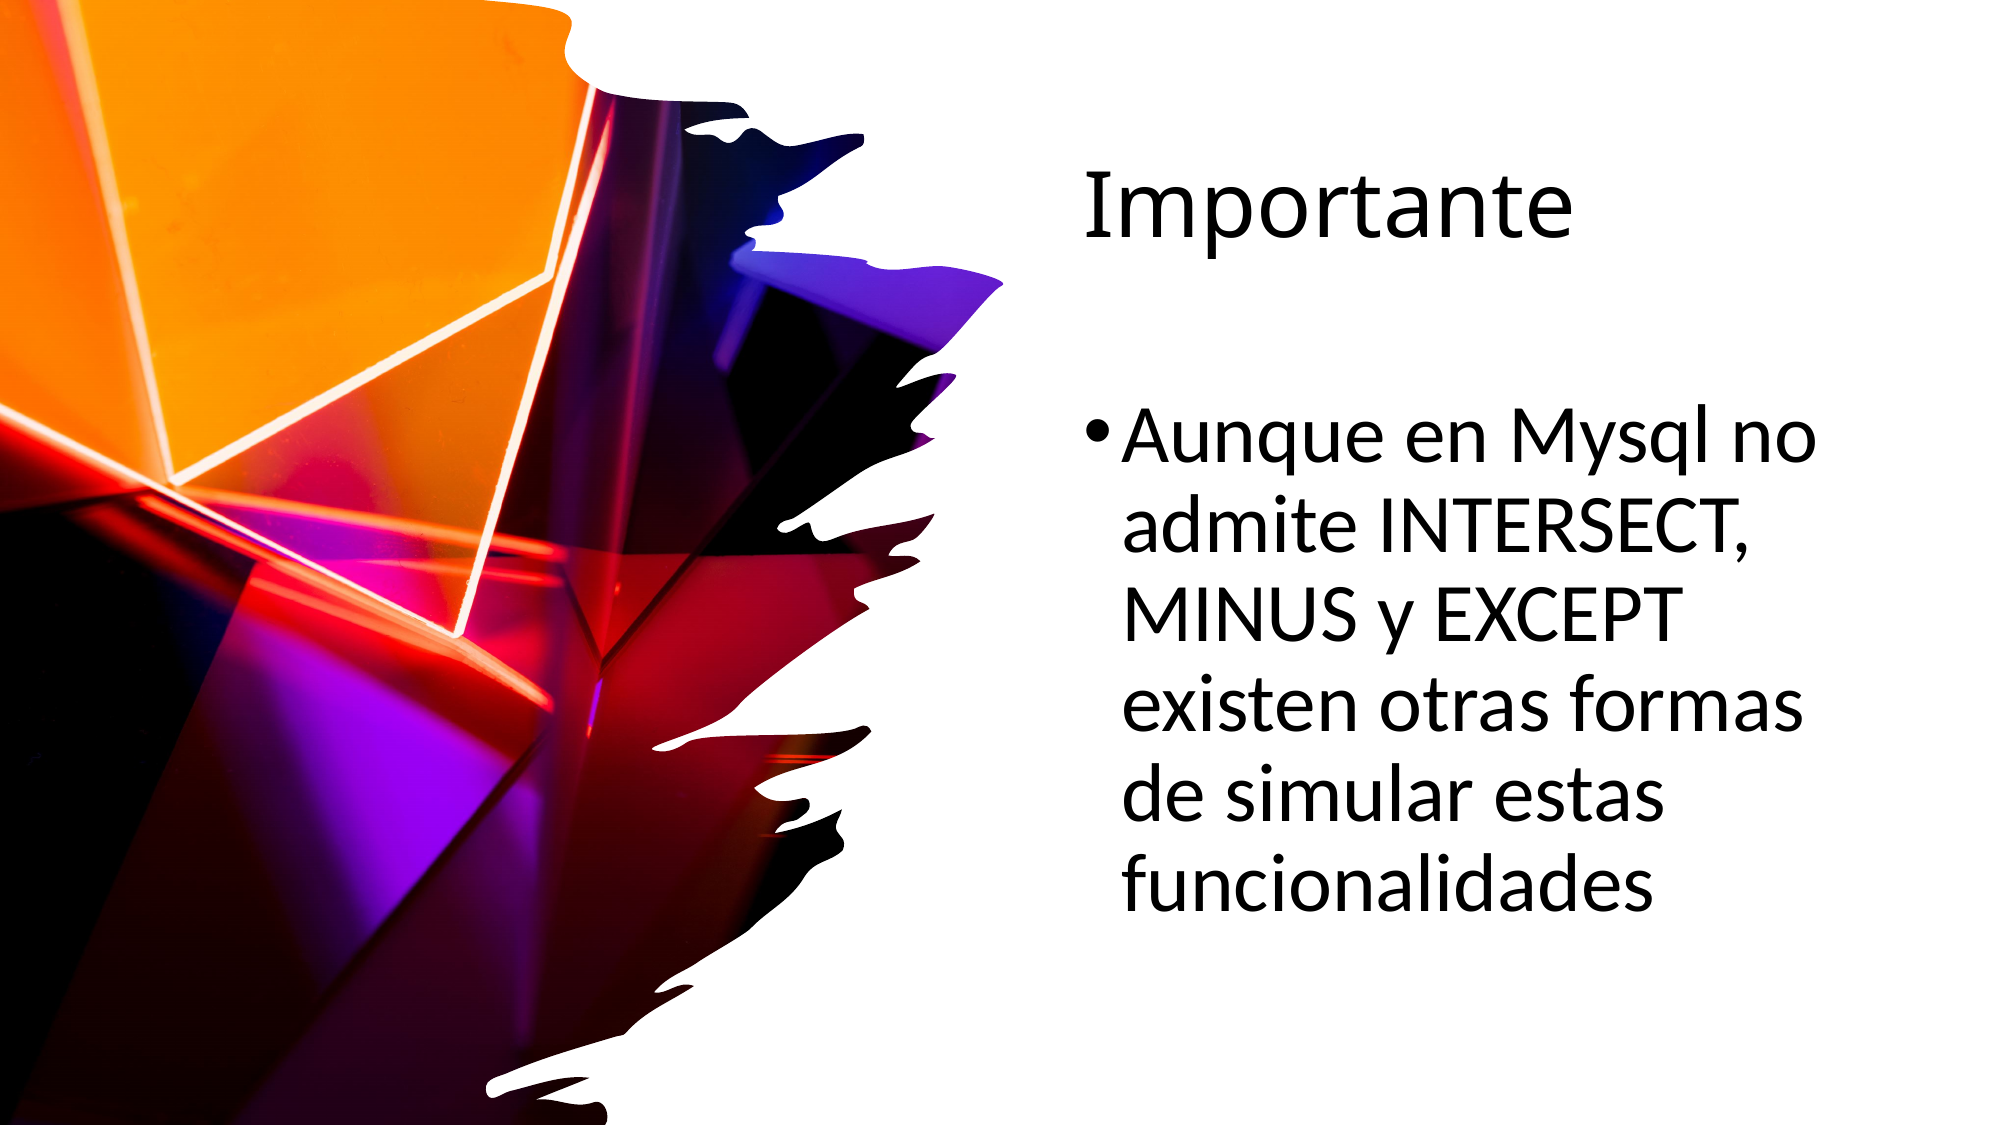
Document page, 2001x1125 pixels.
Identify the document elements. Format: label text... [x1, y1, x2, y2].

list Aunque en Mysql no admite INTERSECT, MINUS y EXCEPT existen otras formas de simular estas funcionalidades [1068, 382, 1863, 1014]
picture [0, 0, 1004, 1125]
text_box [1004, 0, 2000, 1125]
title Importante [1068, 59, 1863, 357]
